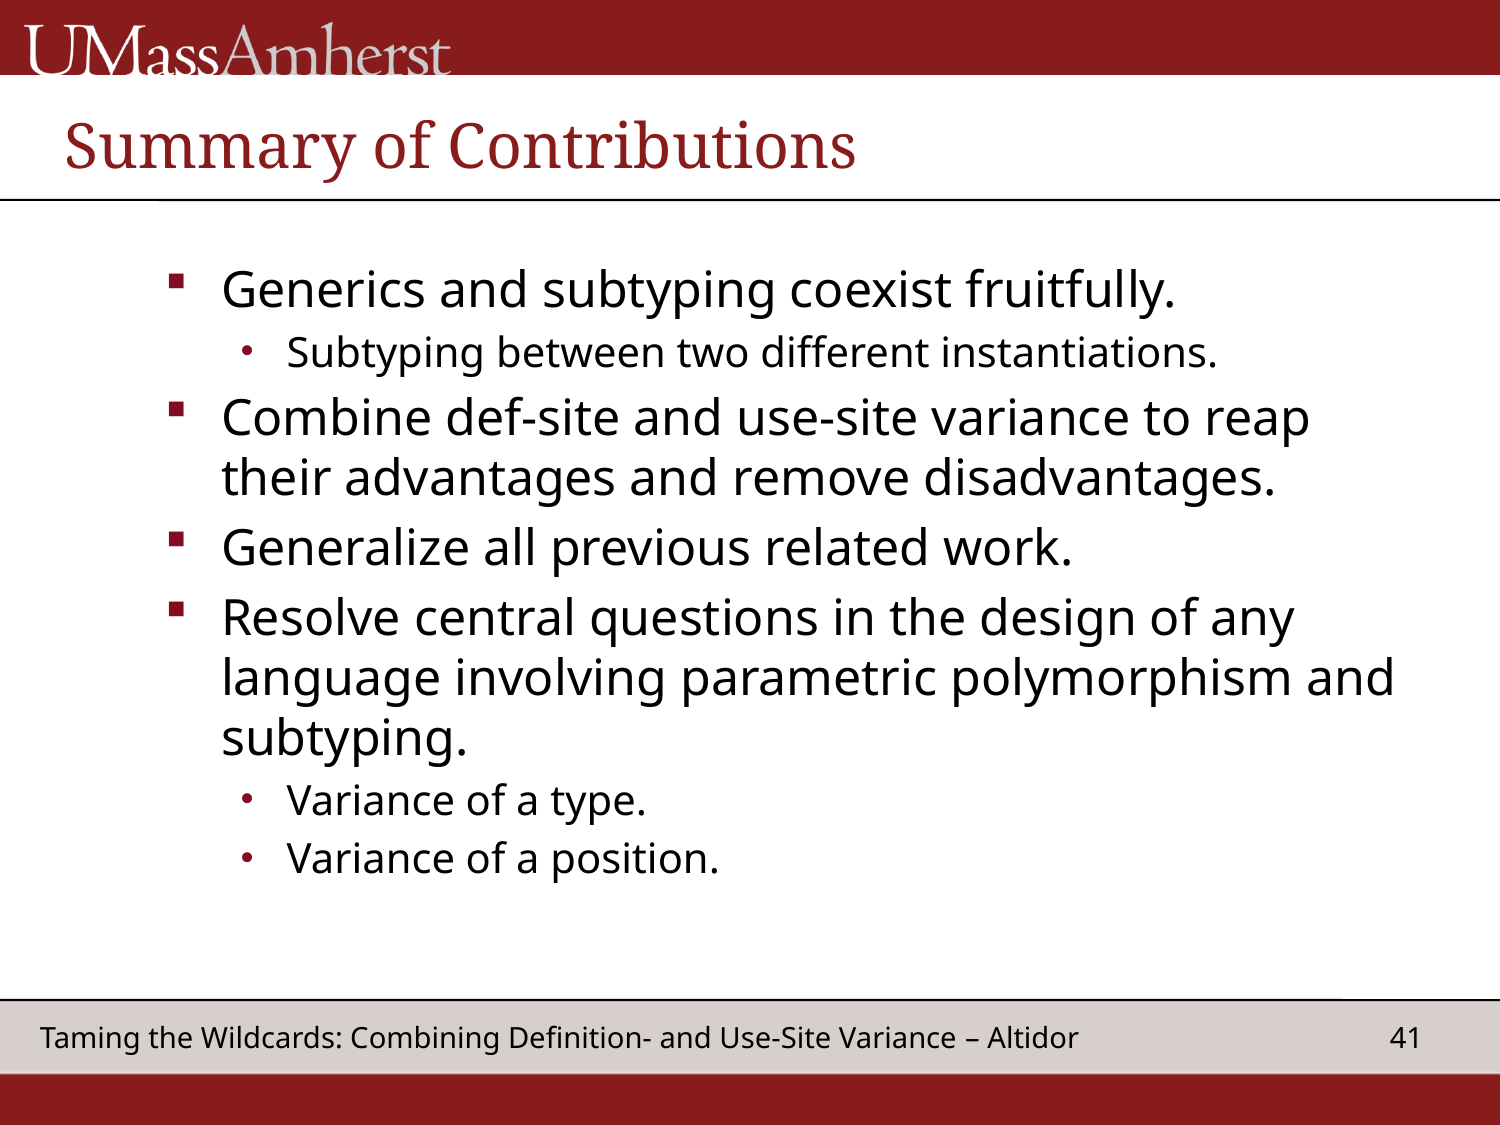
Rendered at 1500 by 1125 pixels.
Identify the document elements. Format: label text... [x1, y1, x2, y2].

picture [0, 0, 1500, 75]
title Summary of Contributions [49, 99, 1500, 188]
list Generics and subtyping coexist fruitfully. Subtyping between two different instantiations. Combine def-site and use-site variance to reap their advantages and remove disadvantages. Generalize all previous related work. Resolve central questions in the design of any language involving parametric polymorphism and subtyping. Variance of a type. Variance of a position. [149, 249, 1426, 963]
